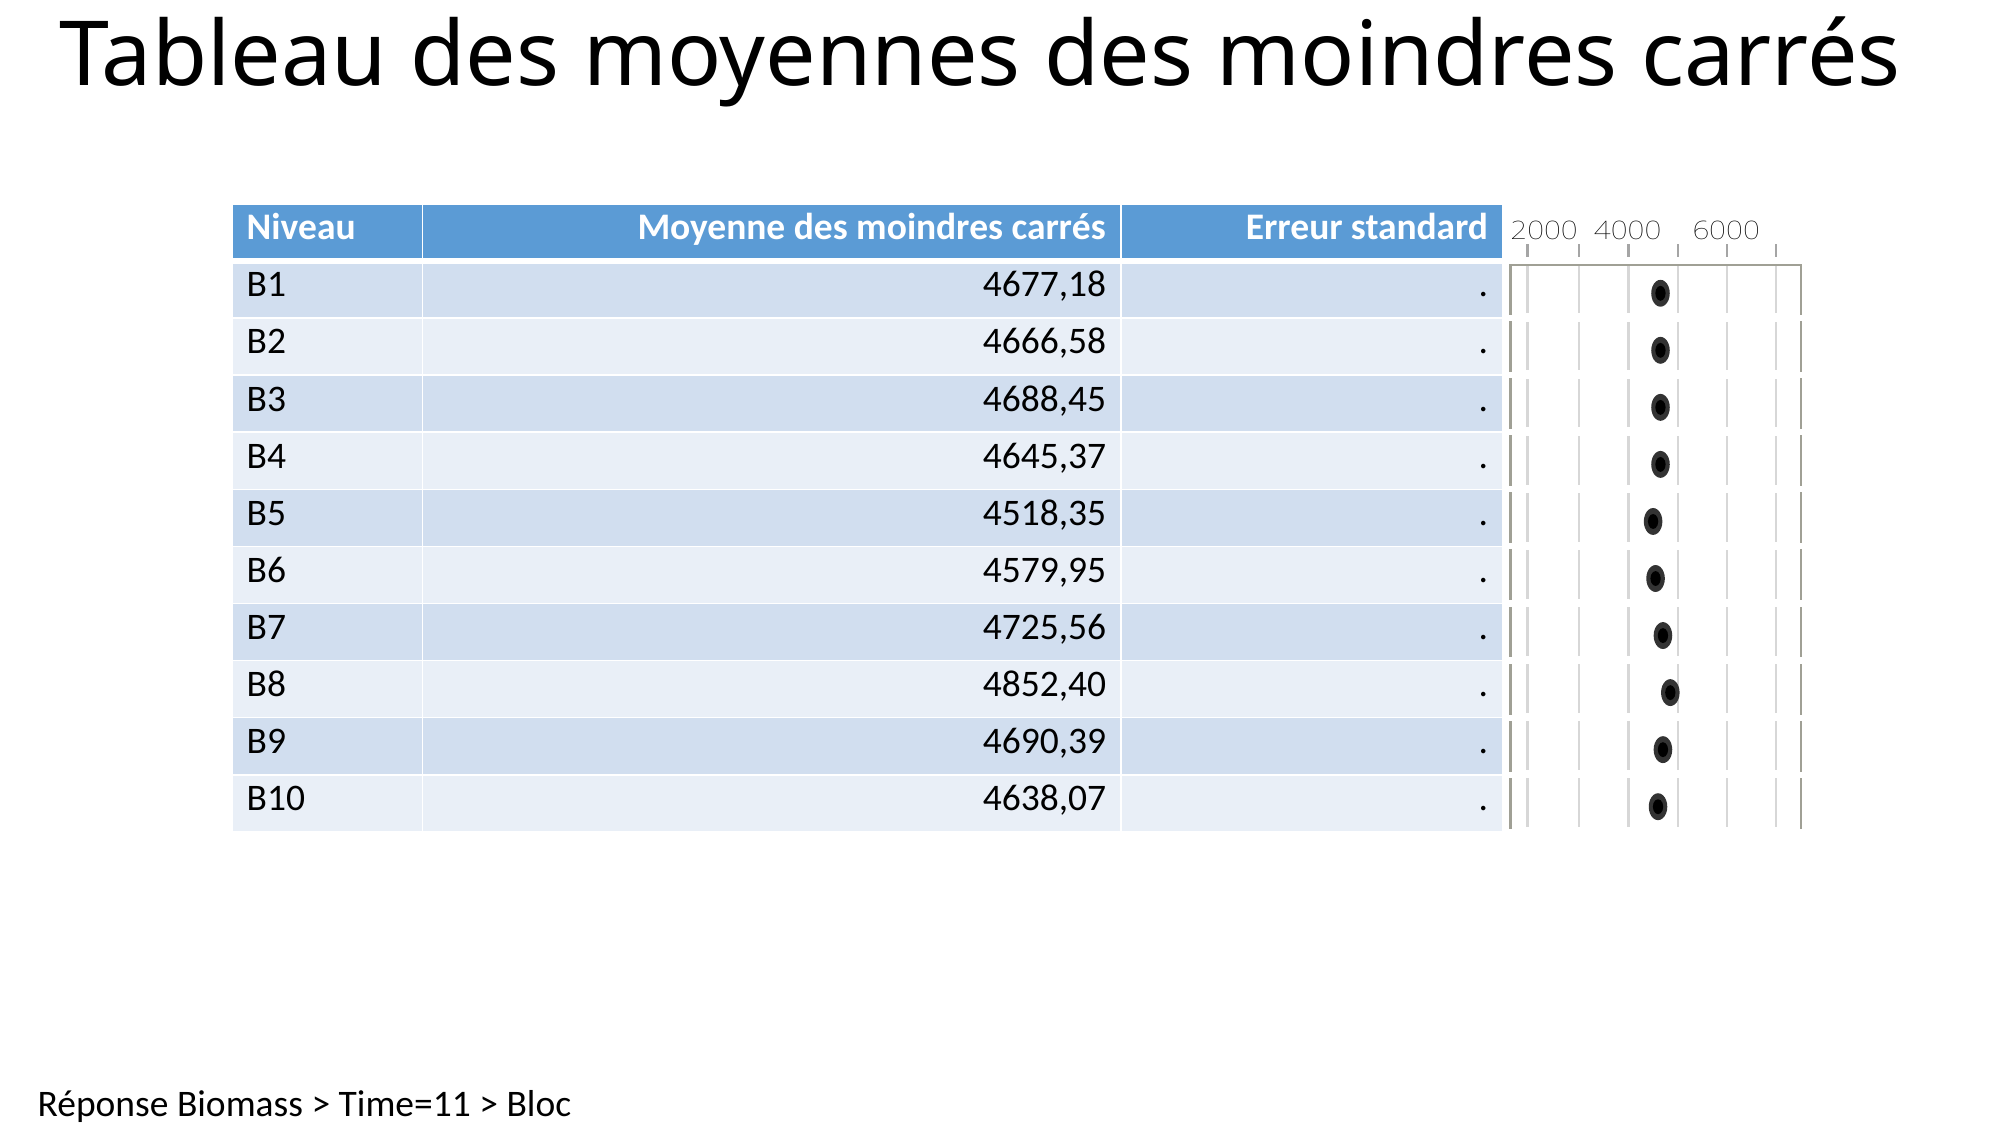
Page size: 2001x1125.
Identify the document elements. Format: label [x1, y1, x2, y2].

table_cell [233, 604, 422, 660]
table_cell [1122, 490, 1502, 546]
table_cell [233, 718, 422, 774]
table_cell [1504, 661, 1805, 717]
table_cell [1122, 319, 1502, 374]
table_cell [1504, 776, 1805, 831]
table_cell [1504, 490, 1805, 546]
table_cell [1504, 376, 1805, 431]
table_cell [1504, 433, 1805, 489]
table_header [1122, 205, 1502, 258]
table_cell [233, 433, 422, 489]
table_cell [423, 604, 1120, 660]
table_cell [1122, 433, 1502, 489]
title [0, 0, 1963, 113]
table_cell [423, 661, 1120, 717]
table_cell [1122, 718, 1502, 774]
table_header [233, 205, 422, 258]
table_cell [1122, 376, 1502, 431]
table_cell [1504, 604, 1805, 660]
table_header [1504, 205, 1805, 258]
table_cell [233, 661, 422, 717]
table_cell [423, 376, 1120, 431]
table_cell [233, 264, 422, 317]
table_cell [1122, 264, 1502, 317]
table_cell [1504, 718, 1805, 774]
table_cell [1122, 604, 1502, 660]
table_cell [423, 490, 1120, 546]
table_cell [233, 319, 422, 374]
table_cell [1122, 661, 1502, 717]
table_cell [233, 376, 422, 431]
table_cell [1122, 776, 1502, 831]
table_cell [423, 433, 1120, 489]
table_cell [1504, 319, 1805, 374]
table_cell [1504, 264, 1805, 317]
table_cell [423, 319, 1120, 374]
table_cell [1122, 547, 1502, 603]
table_cell [233, 547, 422, 603]
table_header [423, 205, 1120, 258]
table_cell [233, 490, 422, 546]
text_box [37, 1079, 572, 1125]
table_cell [423, 264, 1120, 317]
table_cell [423, 547, 1120, 603]
table_cell [423, 776, 1120, 831]
table_cell [1504, 547, 1805, 603]
table_cell [423, 718, 1120, 774]
table_cell [233, 776, 422, 831]
